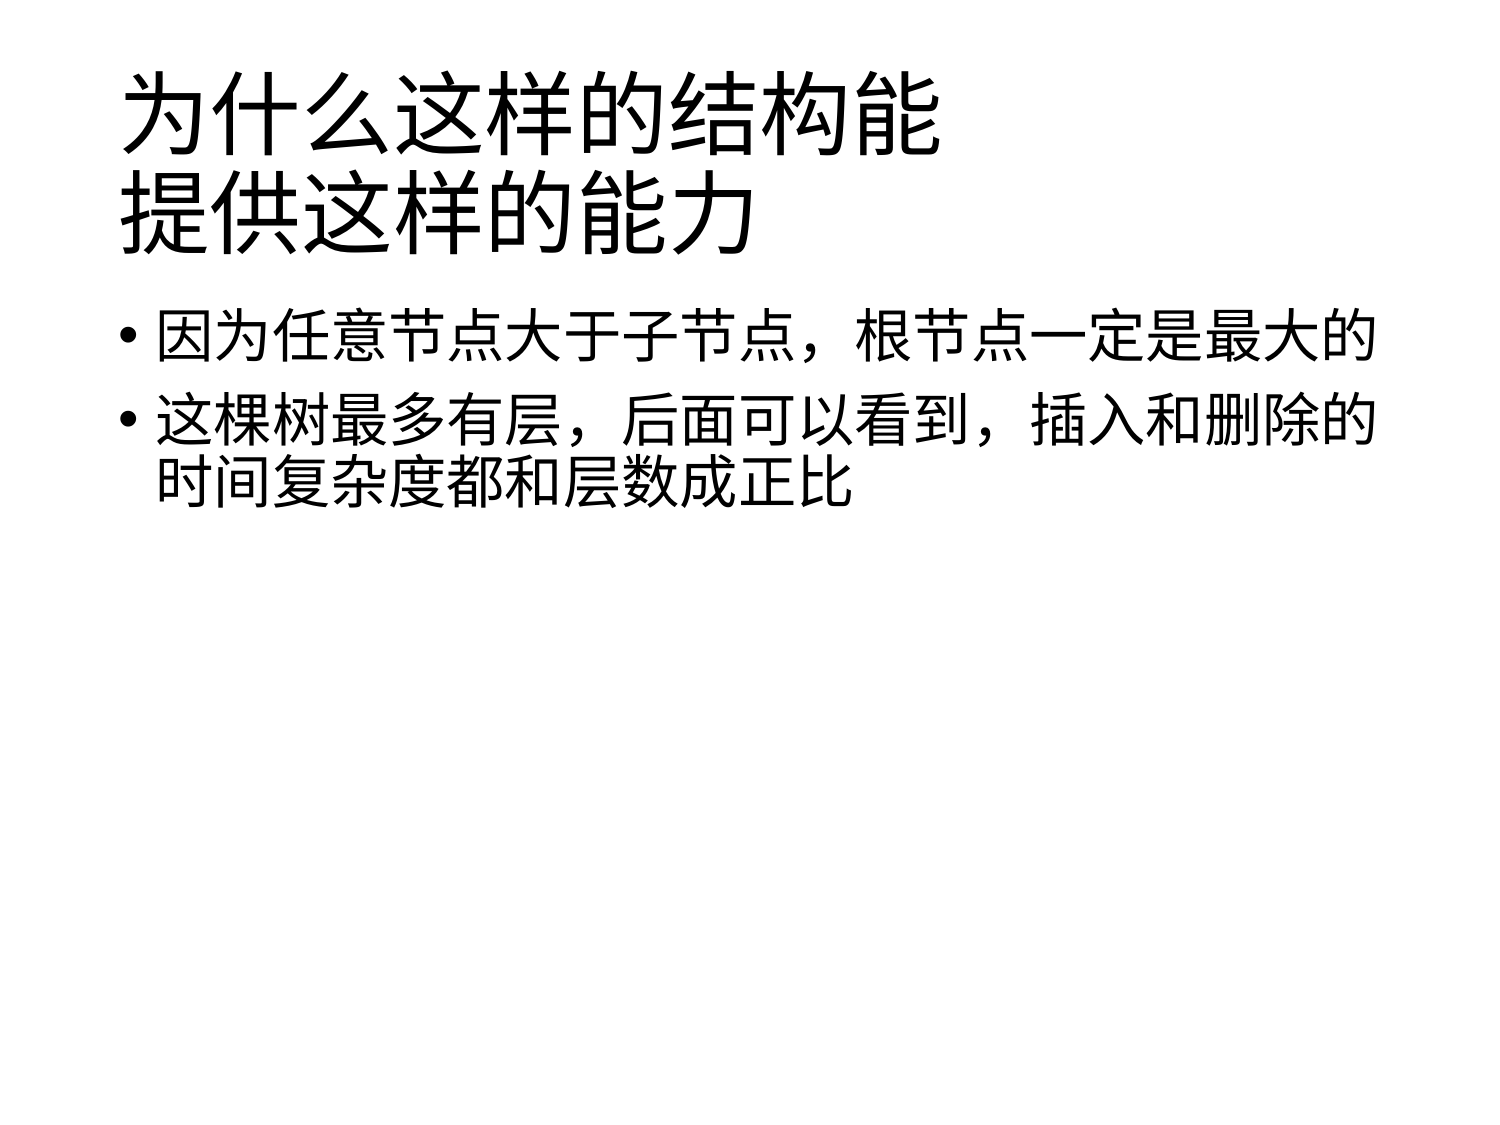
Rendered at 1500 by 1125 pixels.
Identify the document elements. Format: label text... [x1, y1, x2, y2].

title 为什么这样的结构能 提供这样的能力 [103, 59, 1397, 278]
